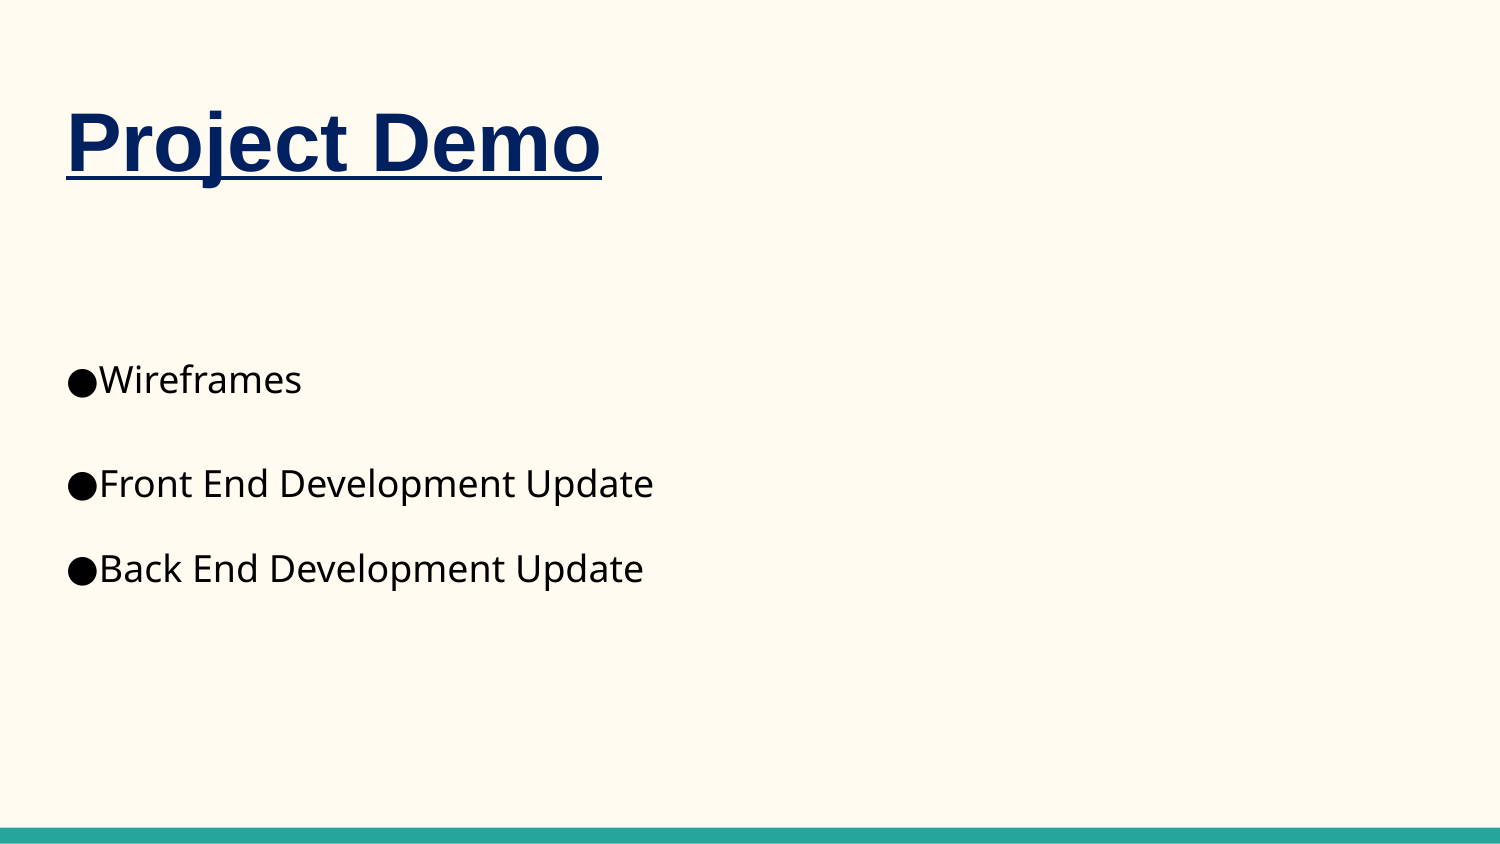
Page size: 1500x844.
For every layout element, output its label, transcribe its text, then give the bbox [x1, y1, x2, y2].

list Wireframes Front End Development Update Back End Development Update [51, 334, 1449, 750]
title Project Demo [51, 72, 1449, 174]
